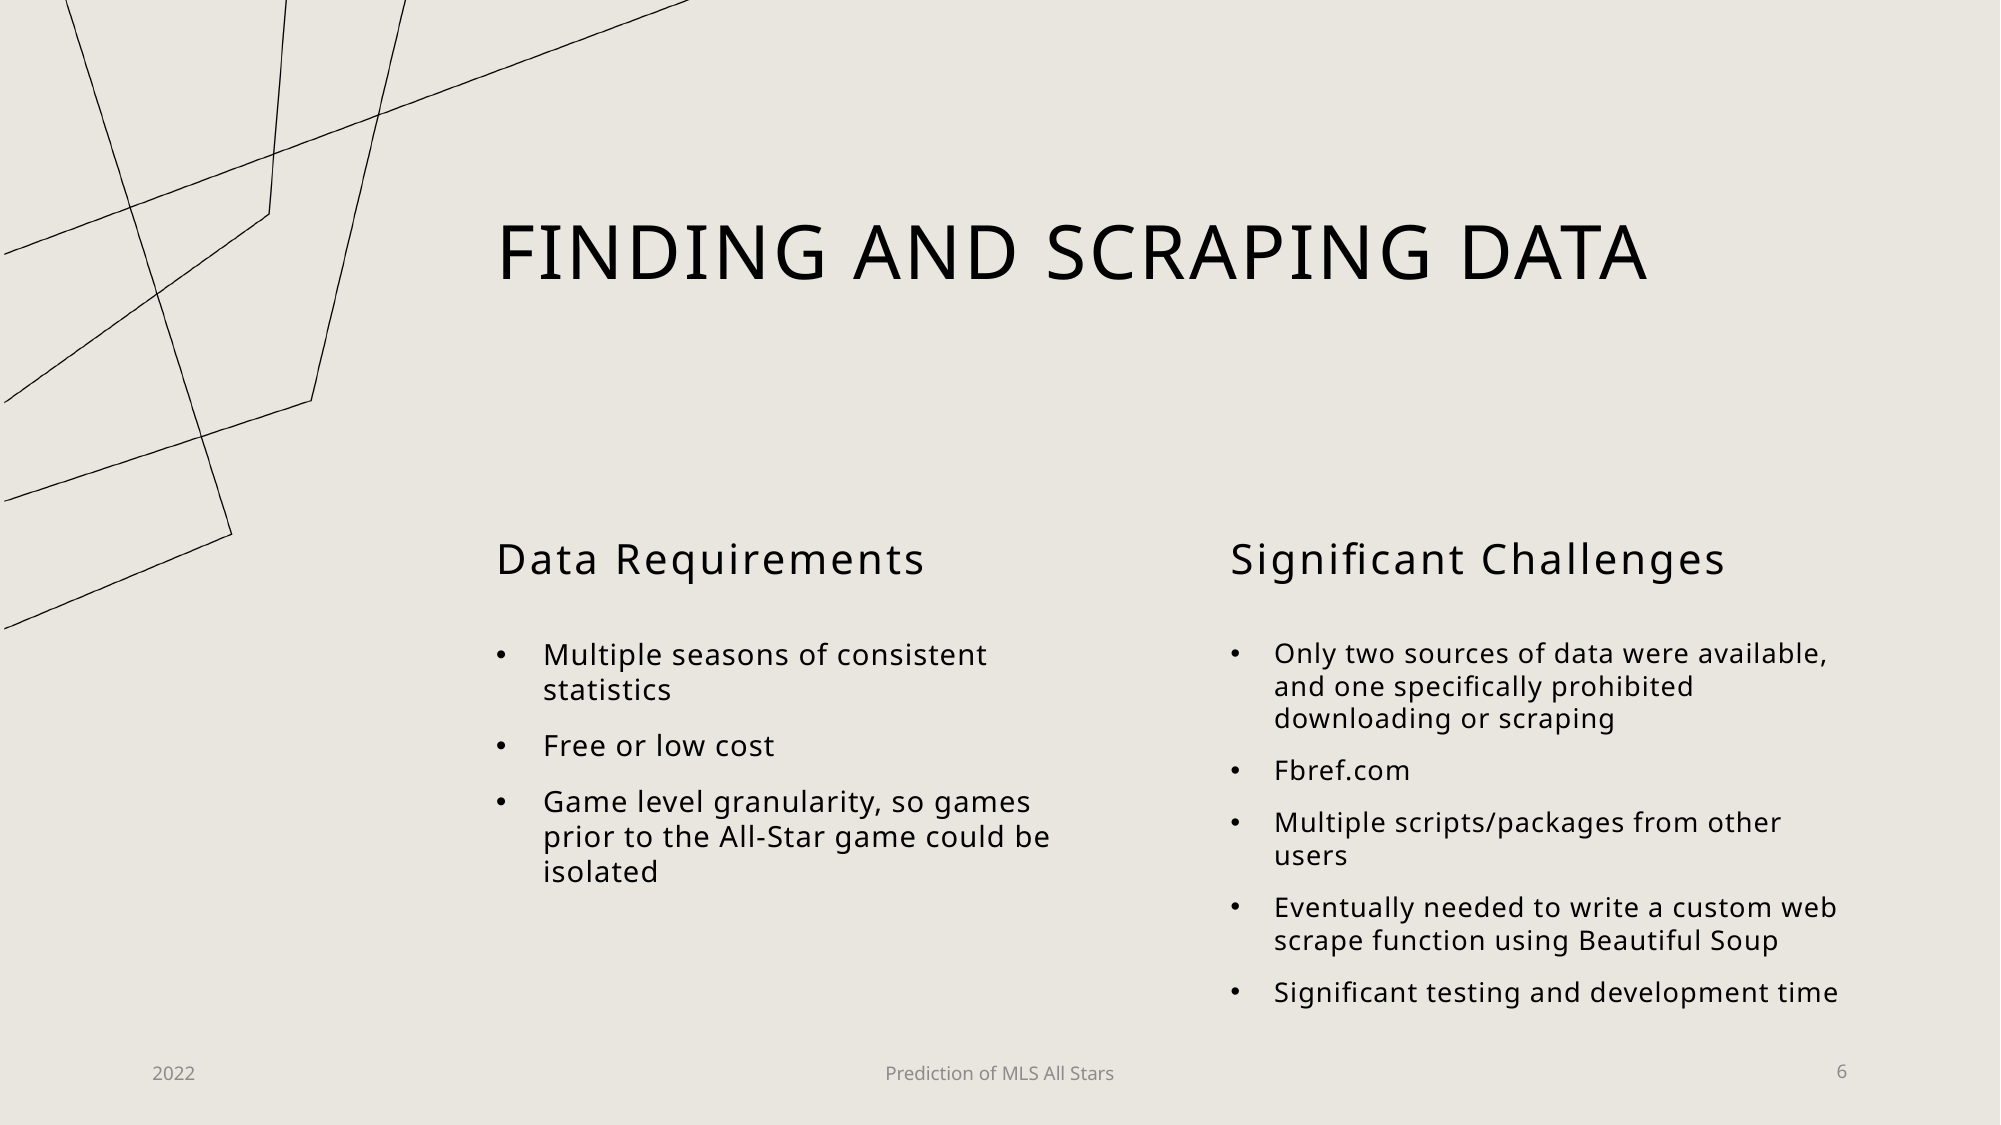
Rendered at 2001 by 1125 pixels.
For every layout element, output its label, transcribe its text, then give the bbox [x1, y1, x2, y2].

slide_number 2022 [137, 1042, 588, 1103]
picture [4, 0, 721, 642]
list Significant Challenges [1215, 455, 1863, 591]
list Only two sources of data were available, and one specifically prohibited downloading or scraping Fbref.com Multiple scripts/packages from other users Eventually needed to write a custom web scrape function using Beautiful Soup Significant testing and development time [1215, 629, 1863, 1074]
title Finding and Scraping Data [481, 146, 1863, 364]
slide_number 6 [1412, 1042, 1863, 1103]
footer Prediction of MLS All Stars [662, 1042, 1338, 1103]
list Data Requirements [481, 455, 1125, 591]
list Multiple seasons of consistent statistics Free or low cost Game level granularity, so games prior to the All-Star game could be isolated [481, 629, 1125, 957]
